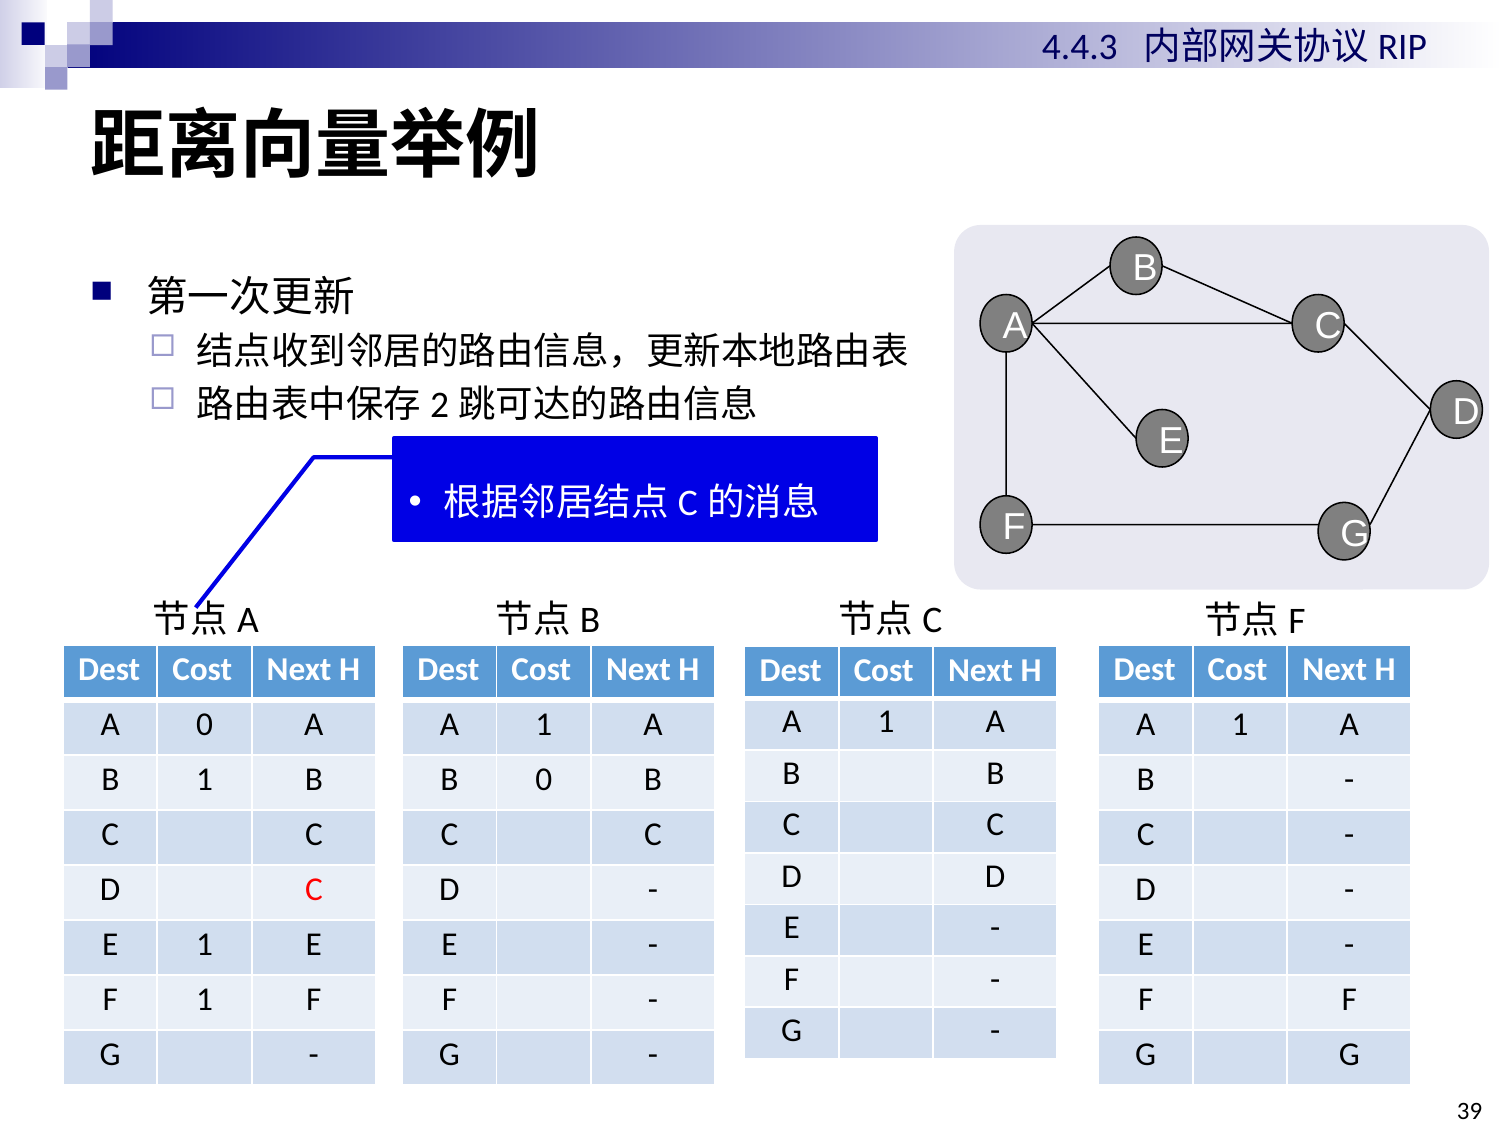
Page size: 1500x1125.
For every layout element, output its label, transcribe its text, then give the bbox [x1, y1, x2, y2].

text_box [953, 224, 1490, 590]
text_box 节点F [1189, 599, 1321, 644]
title 距离向量举例 [75, 75, 1425, 209]
slide_number 39 [1448, 1100, 1483, 1125]
text_box 节点A [138, 587, 274, 644]
text_box 节点C [823, 587, 957, 648]
list 第一次更新 结点收到邻居的路由信息，更新本地路由表 路由表中保存2跳可达的路由信息 [75, 237, 948, 468]
text_box 节点B [481, 587, 616, 648]
text_box 4.4.3 内部网关协议RIP [1027, 14, 1465, 75]
text_box 根据邻居结点C的消息 [194, 436, 878, 609]
